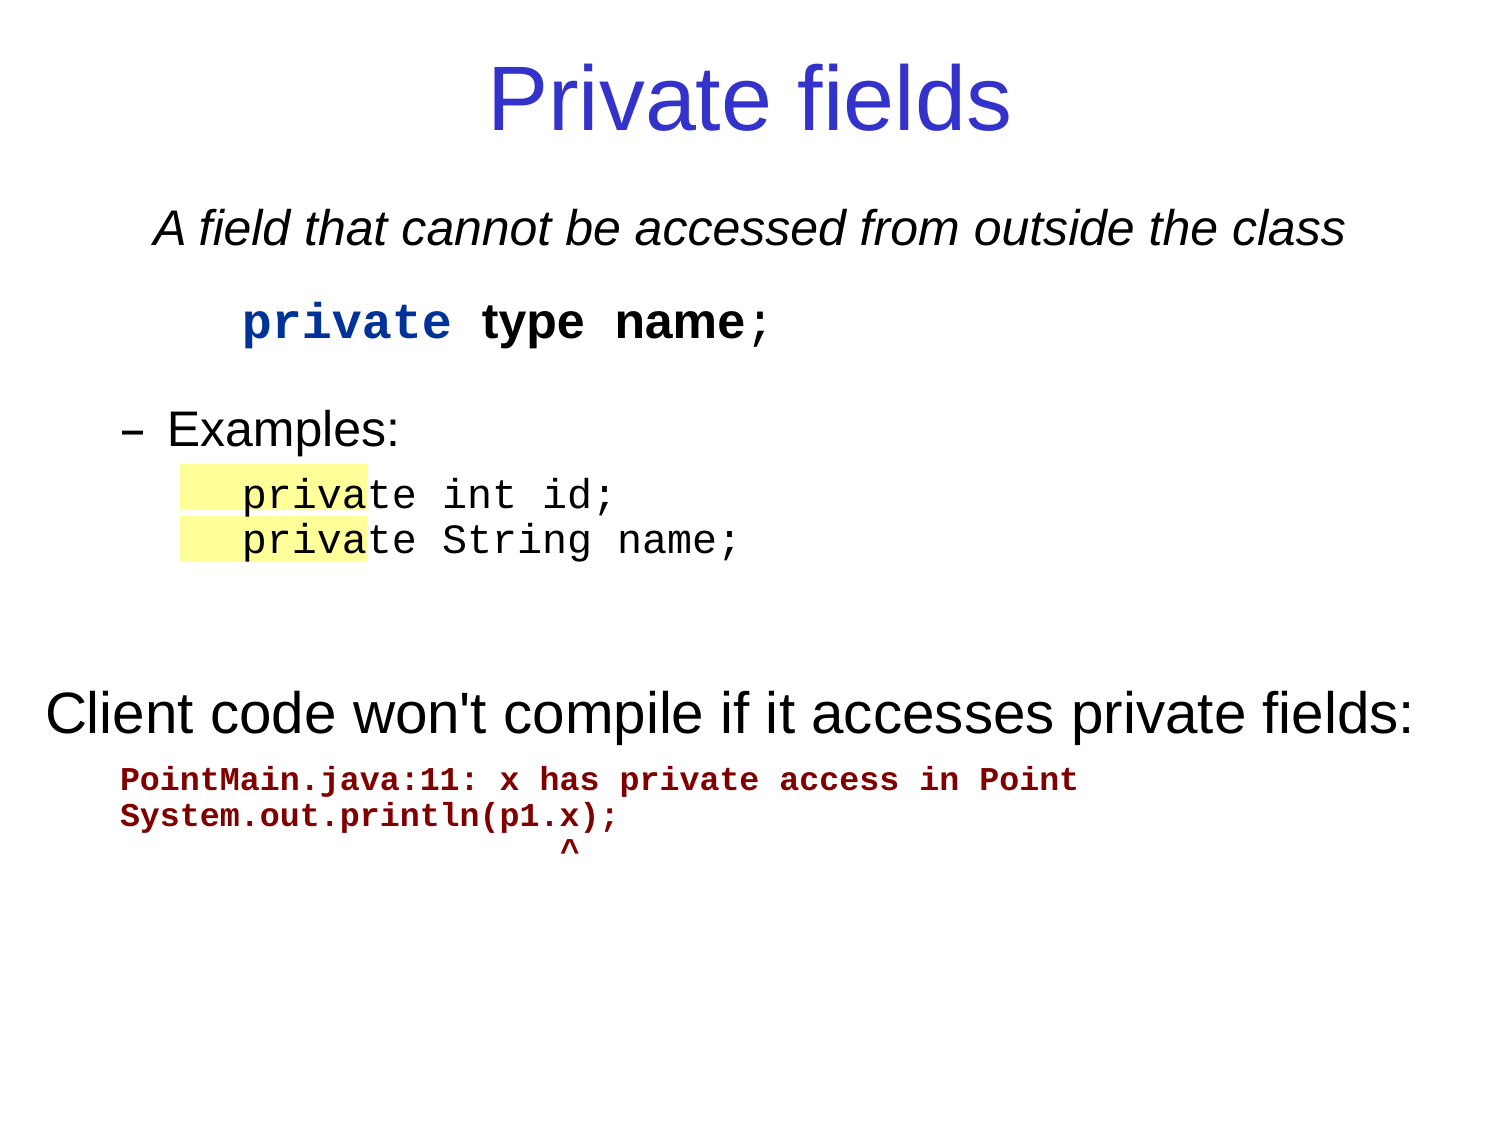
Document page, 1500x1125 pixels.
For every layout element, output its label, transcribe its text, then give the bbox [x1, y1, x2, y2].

title Private fields [111, 0, 1388, 188]
list A field that cannot be accessed from outside the class private type name; Examples: private int id; private String name; Client code won't compile if it accesses private fields: PointMain.java:11: x has private access in Point System.out.println(p1.x); ^ [36, 186, 1463, 1026]
